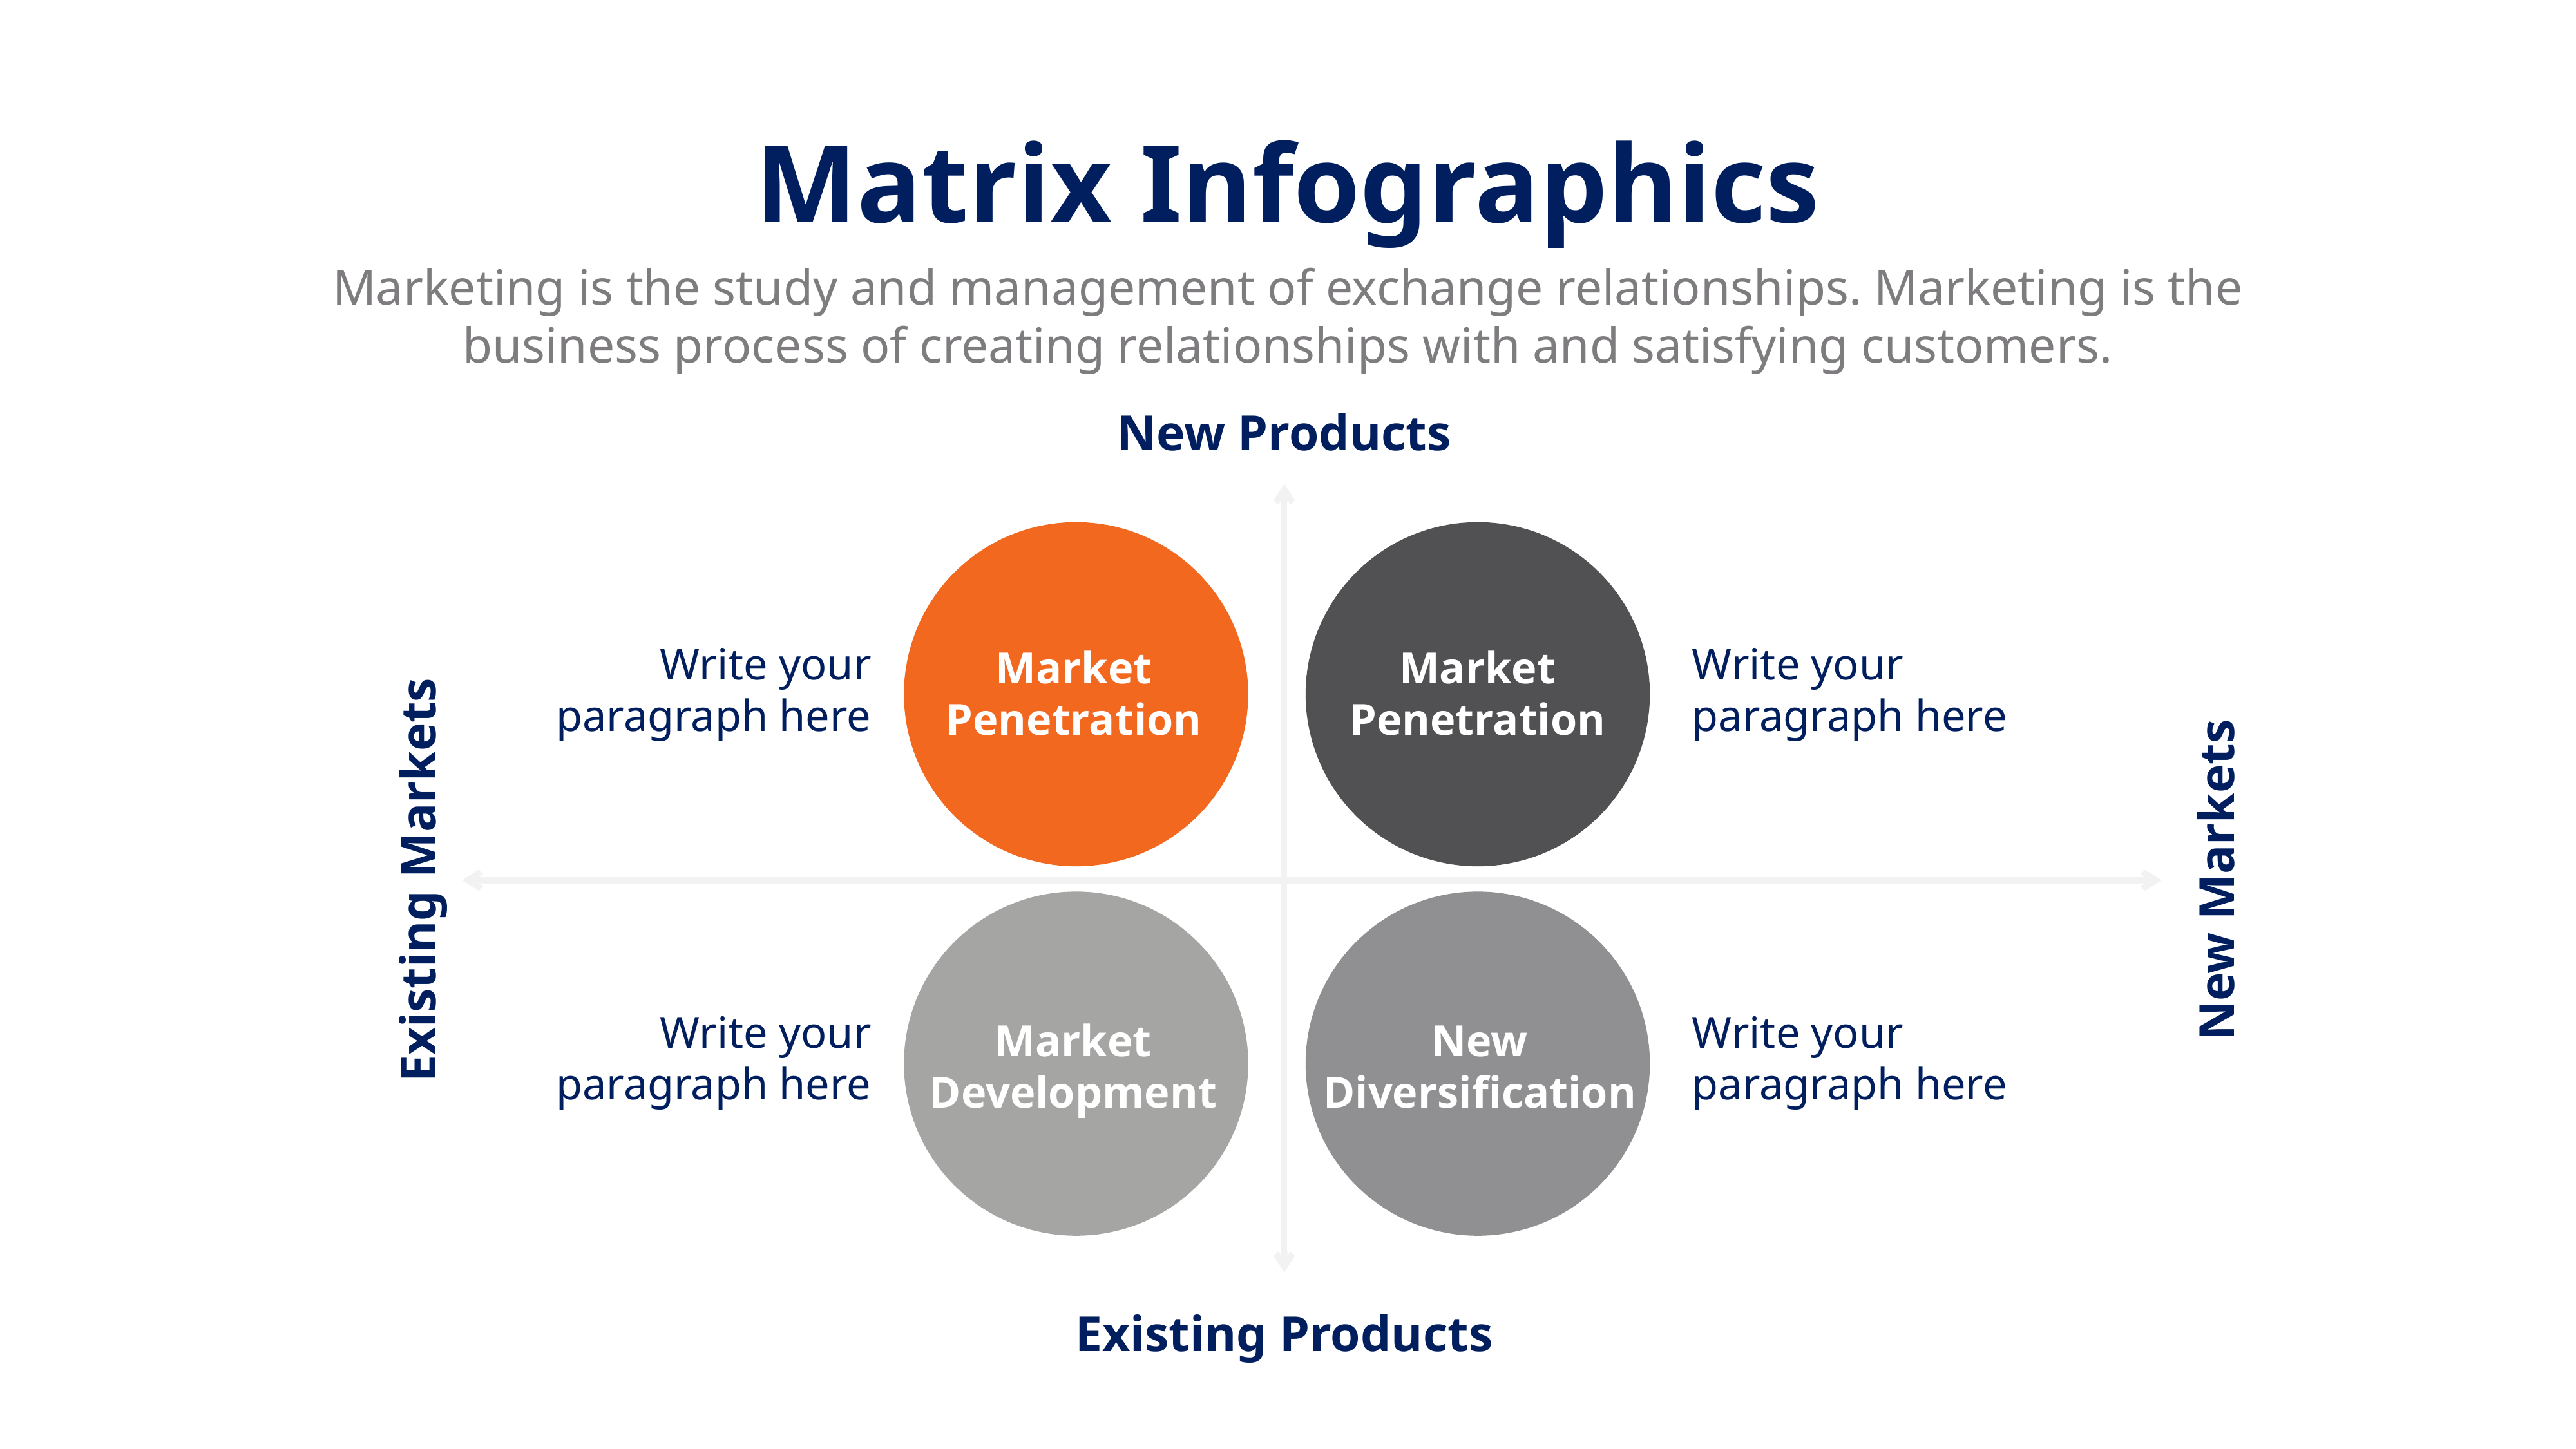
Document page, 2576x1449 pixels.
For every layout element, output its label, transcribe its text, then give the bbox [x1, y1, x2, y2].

text_box [1304, 521, 1651, 867]
text_box Market Development [911, 1009, 1236, 1122]
text_box Write your paragraph here [1683, 632, 2083, 745]
text_box [903, 1013, 911, 1115]
text_box Write your paragraph here [480, 1000, 881, 1113]
text_box Market Penetration [926, 636, 1221, 749]
text_box [903, 521, 1249, 867]
text_box [1315, 1122, 1641, 1236]
text_box Write your paragraph here [1683, 1000, 2083, 1113]
text_box Matrix Infographics [746, 110, 1829, 249]
text_box Existing Markets [382, 668, 450, 1092]
text_box Write your paragraph here [480, 632, 881, 745]
text_box Existing Products [1065, 1298, 1503, 1366]
text_box [912, 891, 1249, 1236]
text_box [1304, 1033, 1308, 1094]
text_box New Products [1107, 397, 1461, 465]
text_box New Diversification [1308, 1009, 1652, 1122]
text_box Market Penetration [1330, 636, 1625, 749]
text_box Marketing is the study and management of exchange relationships. Marketing is the business process of creating relationships with and satisfying customers. [281, 251, 2295, 377]
text_box New Markets [2181, 710, 2249, 1050]
text_box [1313, 891, 1642, 1009]
